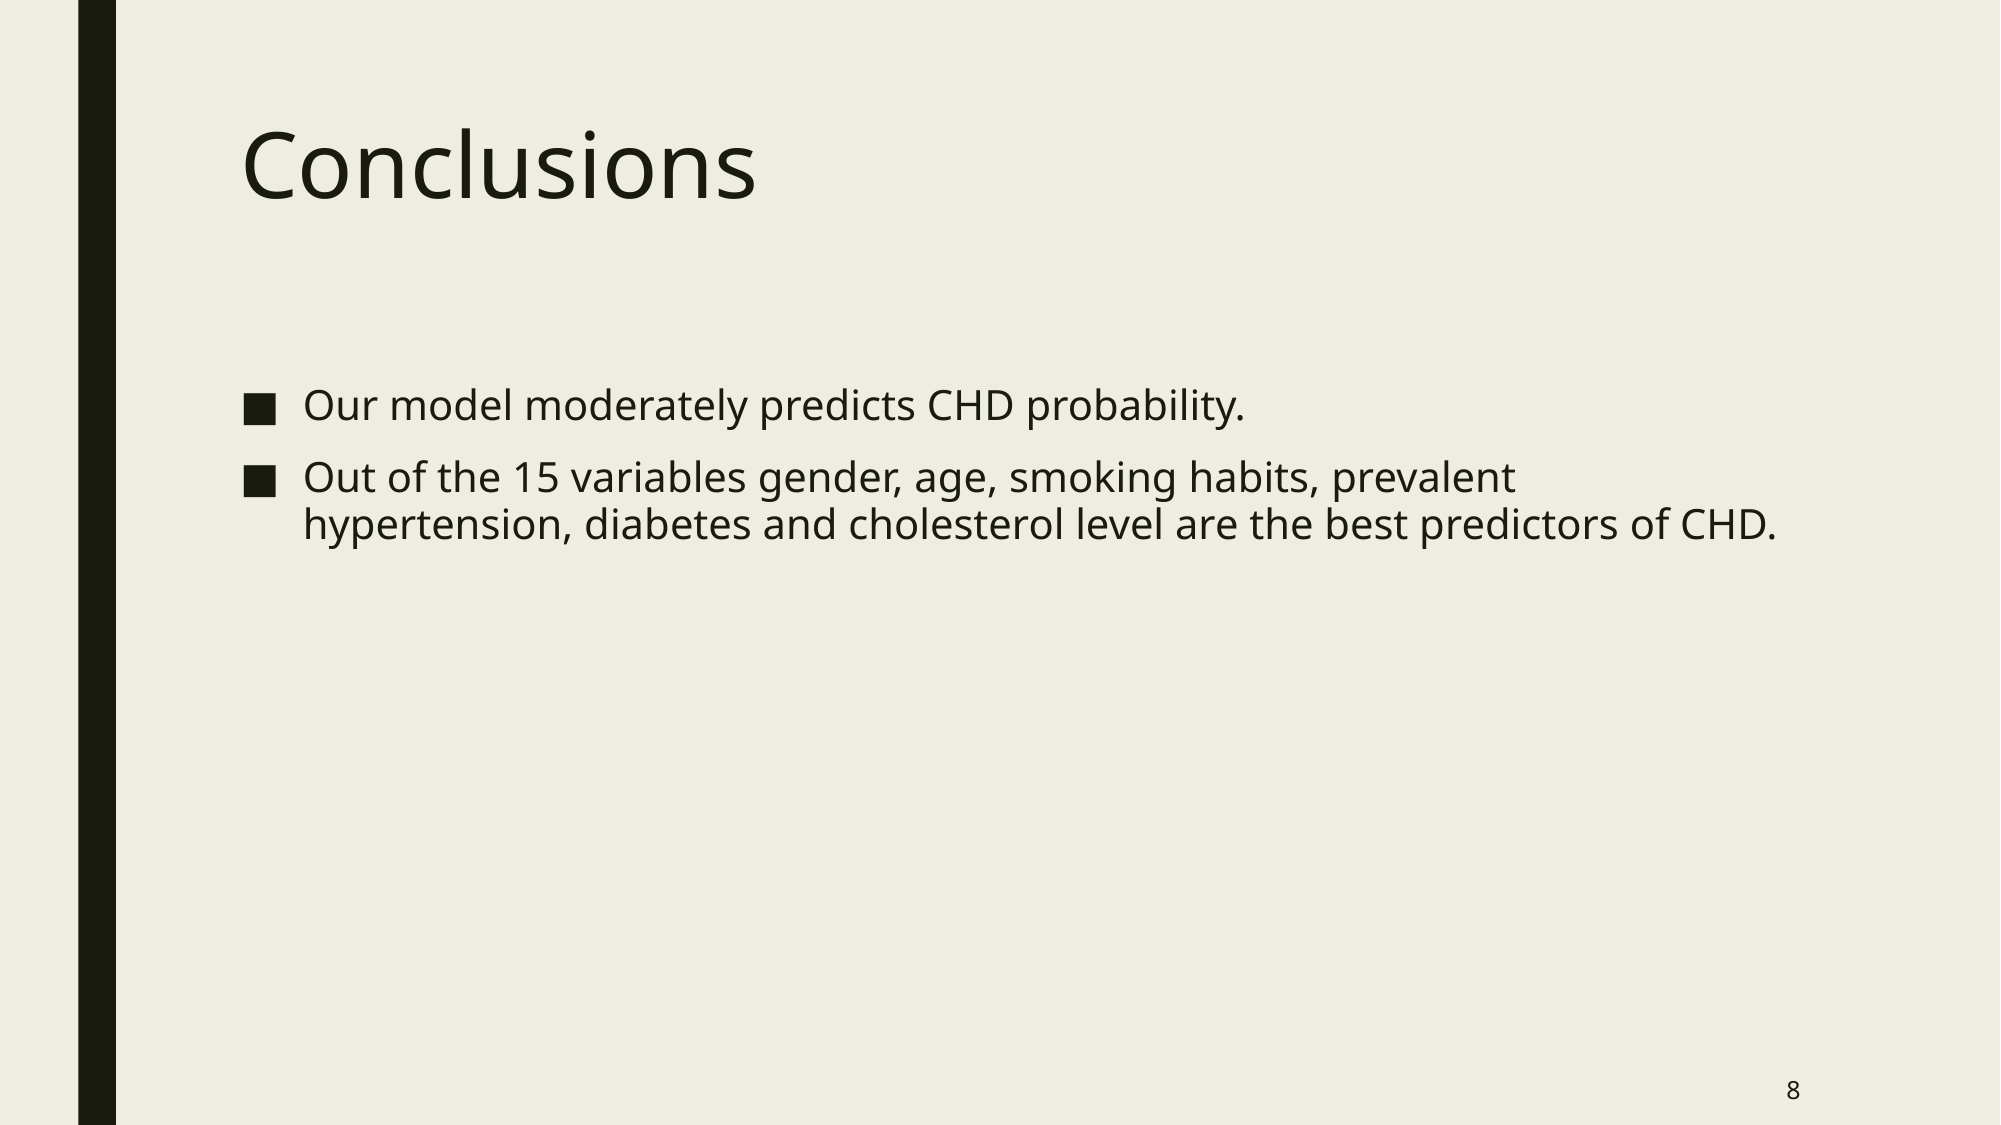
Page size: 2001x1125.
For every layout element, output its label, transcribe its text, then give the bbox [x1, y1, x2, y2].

title Conclusions [225, 112, 1800, 357]
list Our model moderately predicts CHD probability. Out of the 15 variables gender, age, smoking habits, prevalent hypertension, diabetes and cholesterol level are the best predictors of CHD. [225, 375, 1800, 963]
slide_number 8 [1553, 1058, 1816, 1125]
